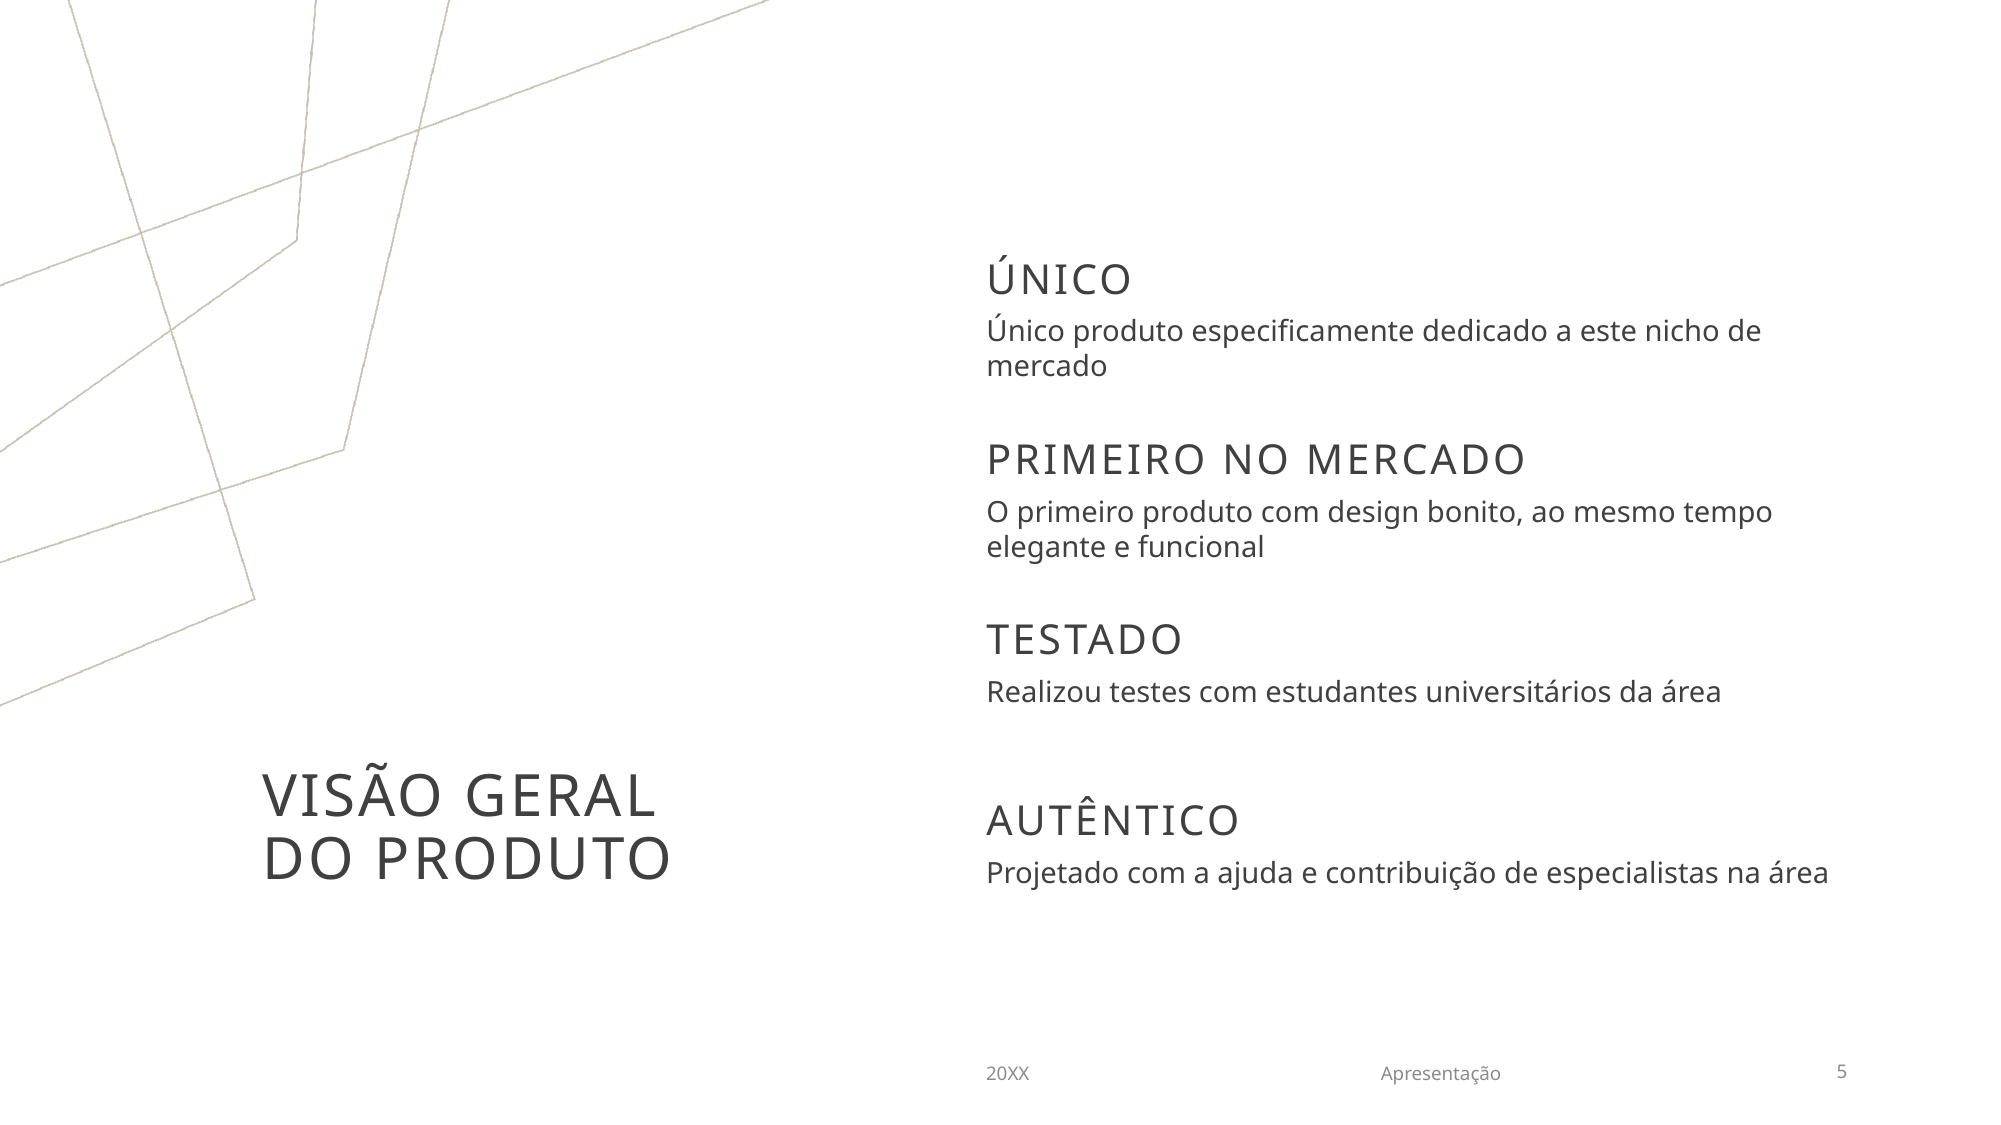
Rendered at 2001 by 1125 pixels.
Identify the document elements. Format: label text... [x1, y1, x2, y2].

list PRIMEIRO NO MERCADO [971, 431, 1863, 485]
list TESTADO [971, 611, 1863, 665]
list O primeiro produto com design bonito, ao mesmo tempo elegante e funcional [971, 485, 1863, 578]
slide_number 5 [1755, 1042, 1863, 1103]
list Único produto especificamente dedicado a este nicho de mercado [971, 305, 1863, 397]
slide_number 20XX [971, 1042, 1127, 1103]
list Projetado com a ajuda e contribuição de especialistas na área [971, 846, 1863, 938]
footer Apresentação [1174, 1042, 1707, 1103]
title VISÃO GERAL DO PRODUTO [247, 681, 763, 900]
list ÚNICO [971, 251, 1863, 305]
picture [0, 0, 803, 720]
list Realizou testes com estudantes universitários da área [971, 665, 1863, 758]
list AUTÊNTICO [971, 792, 1863, 846]
